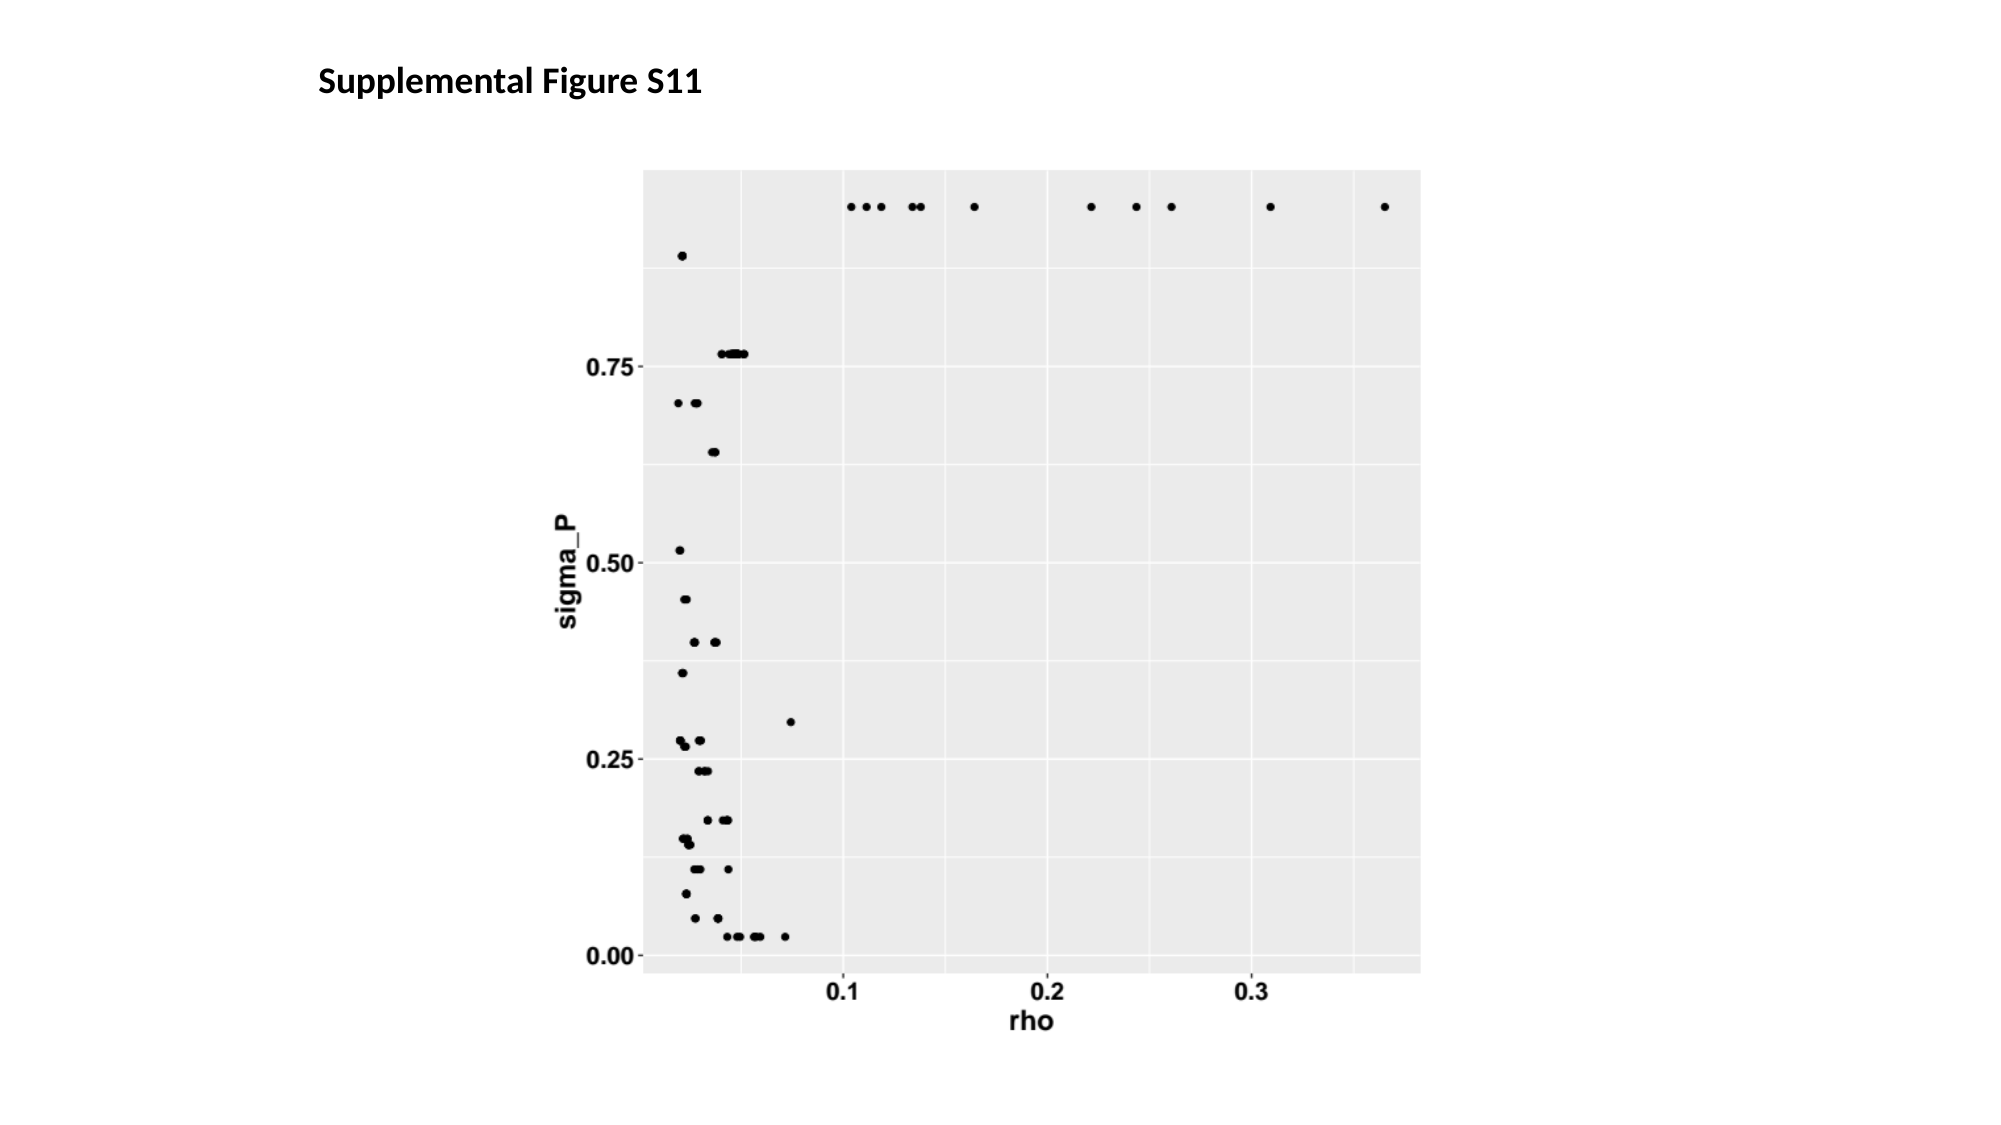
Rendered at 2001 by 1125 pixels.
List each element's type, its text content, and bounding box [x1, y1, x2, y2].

text_box Supplemental Figure S11 [303, 48, 718, 109]
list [546, 161, 1428, 1043]
